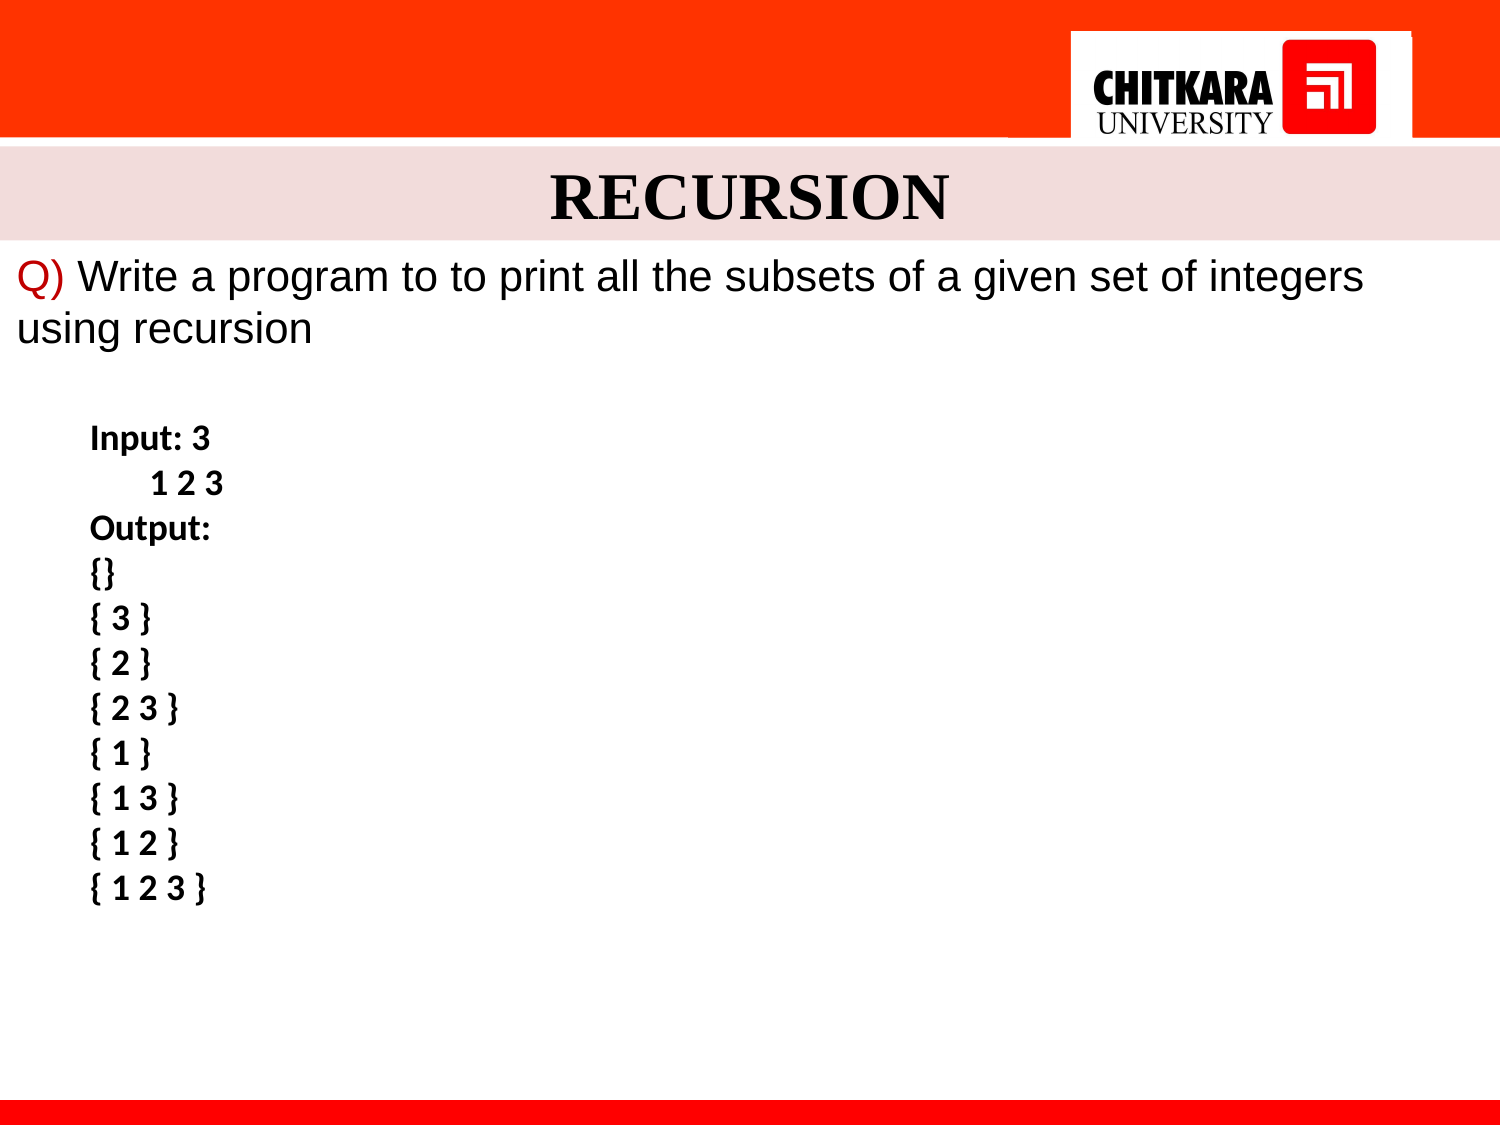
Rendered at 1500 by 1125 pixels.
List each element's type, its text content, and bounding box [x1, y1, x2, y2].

picture [1074, 37, 1391, 138]
title RECURSION [0, 146, 1500, 241]
text_box Q) Write a program to to print all the subsets of a given set of integers using recursion Input: 3 1 2 3 Output: {} { 3 } { 2 } { 2 3 } { 1 } { 1 3 } { 1 2 } { 1 2 3 } [0, 241, 1477, 975]
